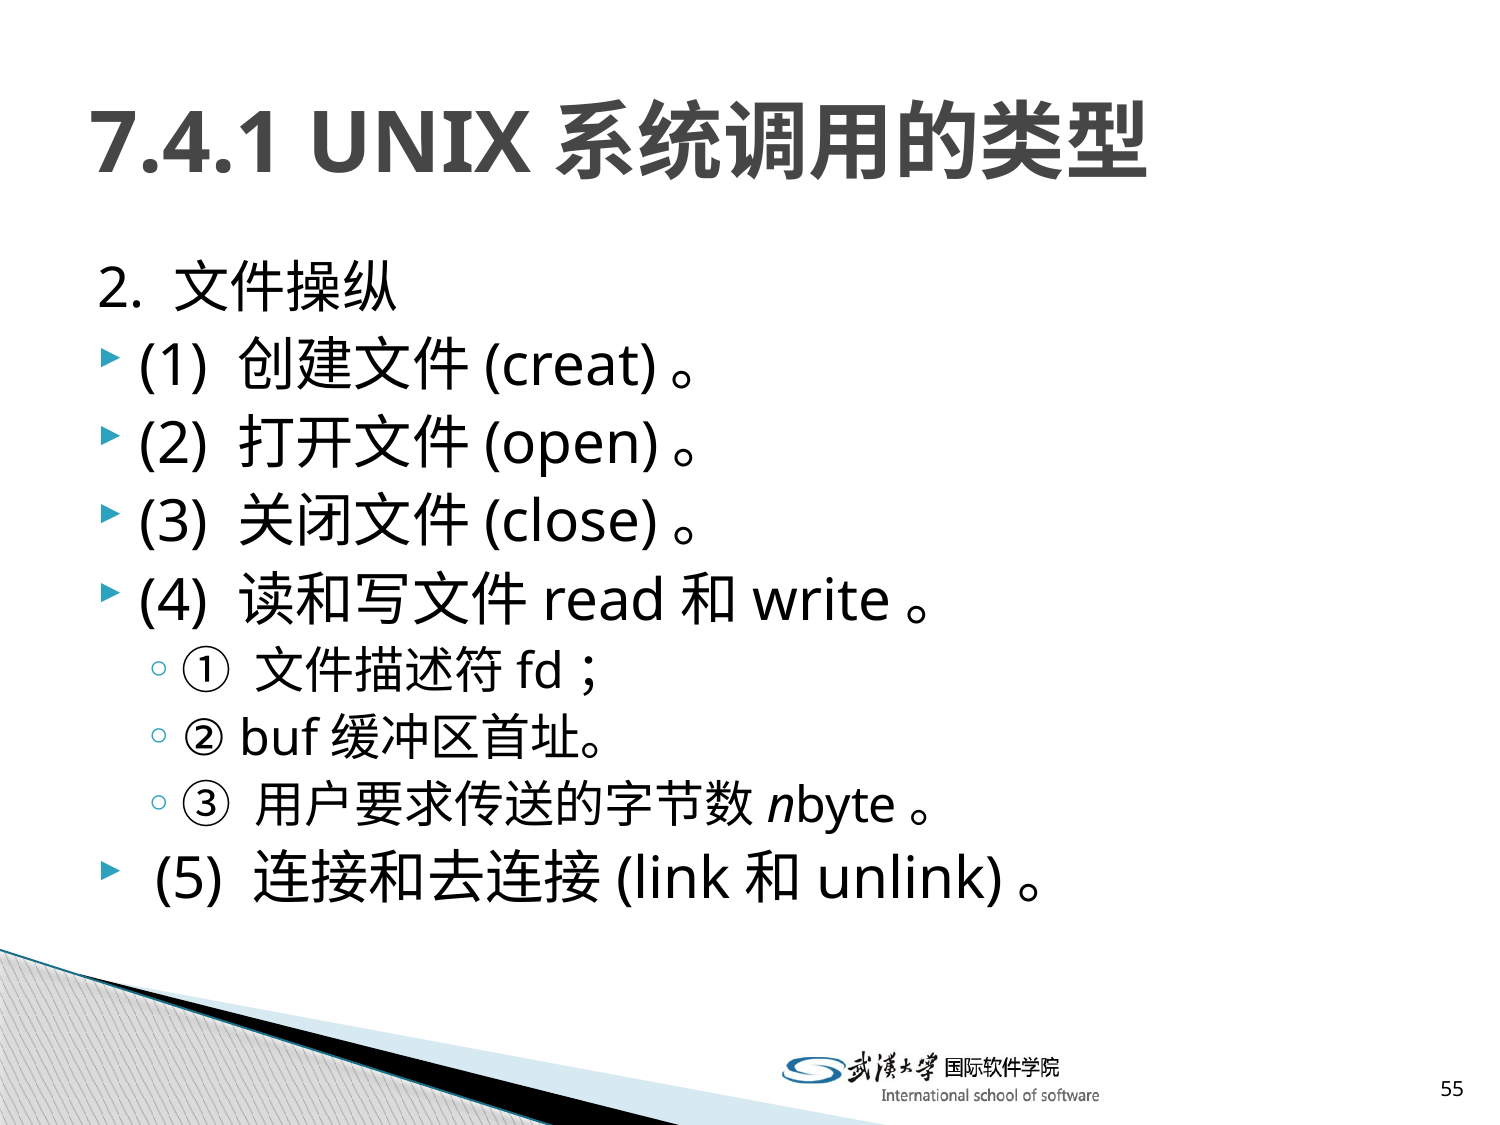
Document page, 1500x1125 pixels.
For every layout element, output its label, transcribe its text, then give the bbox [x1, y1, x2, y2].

title 7.4.1 UNIX系统调用的类型 [75, 45, 1425, 233]
list 2. 文件操纵 (1) 创建文件(creat)。 (2) 打开文件(open)。 (3) 关闭文件(close)。 (4) 读和写文件read和write。 ① 文件描述符fd； ② buf缓冲区首址。 ③ 用户要求传送的字节数nbyte。 (5) 连接和去连接(link和unlink)。 [64, 243, 1464, 575]
picture [773, 1046, 1117, 1103]
slide_number 55 [1418, 1051, 1479, 1112]
